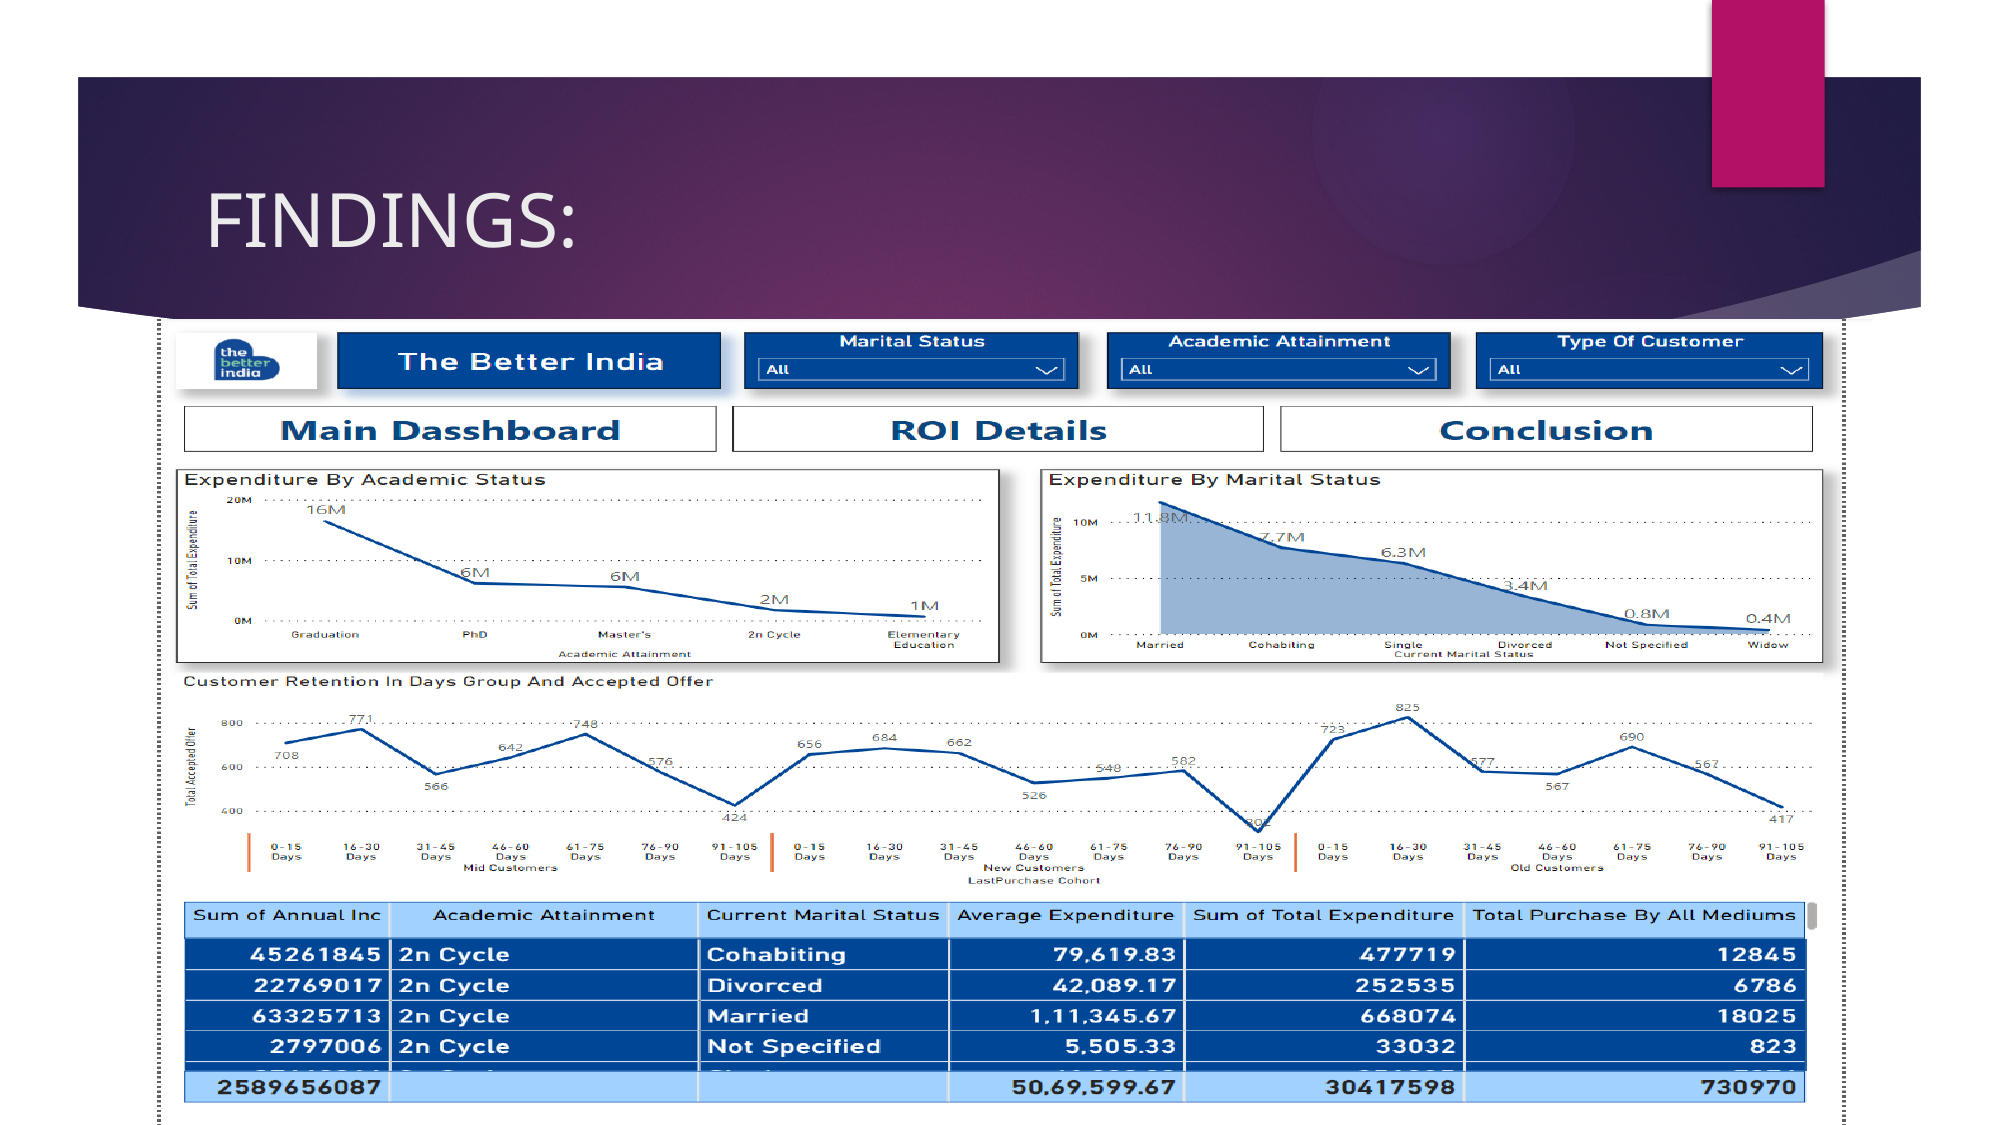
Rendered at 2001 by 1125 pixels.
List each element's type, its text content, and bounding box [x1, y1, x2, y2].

title FINDINGS: [189, 159, 1627, 276]
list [154, 318, 1873, 1125]
